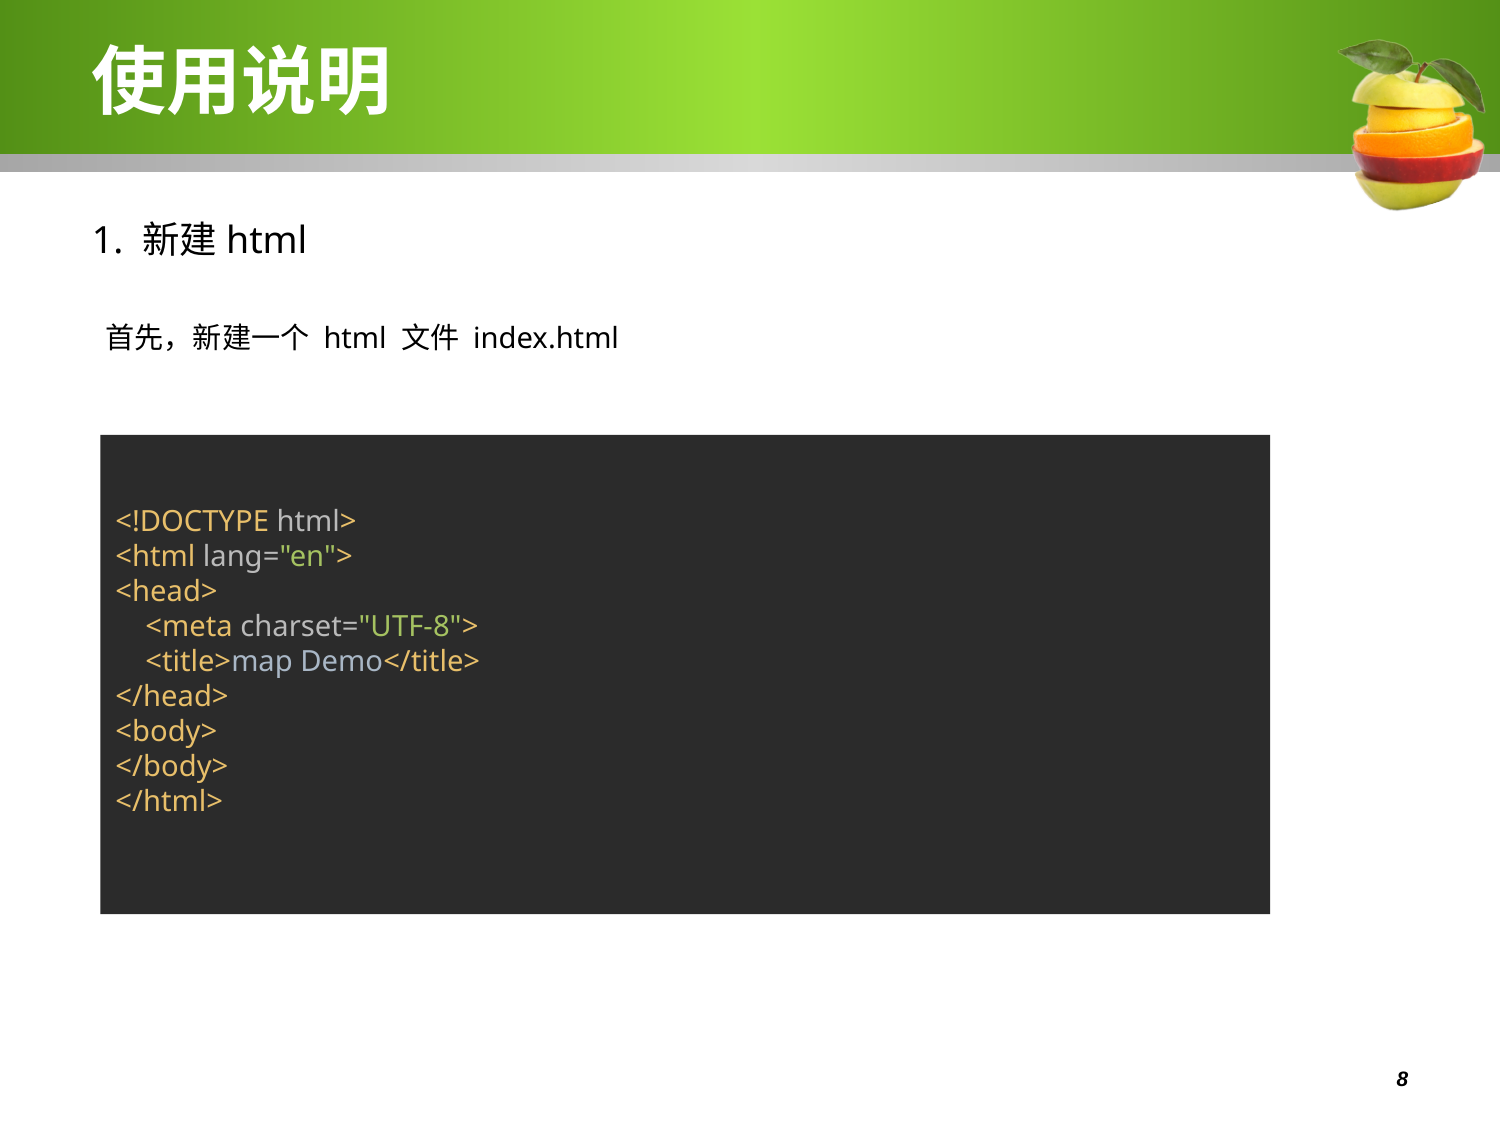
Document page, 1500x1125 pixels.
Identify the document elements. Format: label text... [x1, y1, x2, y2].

text_box <!DOCTYPE html> <html lang="en"> <head> <meta charset="UTF-8"> <title>map Demo</title> </head> <body> </body> </html> [100, 434, 1271, 915]
title 使用说明 [76, 19, 1424, 138]
picture [1344, 13, 1500, 208]
slide_number 8 [1187, 1058, 1424, 1091]
list 1. 新建html 首先，新建一个 html 文件 index.html [76, 208, 1424, 1032]
